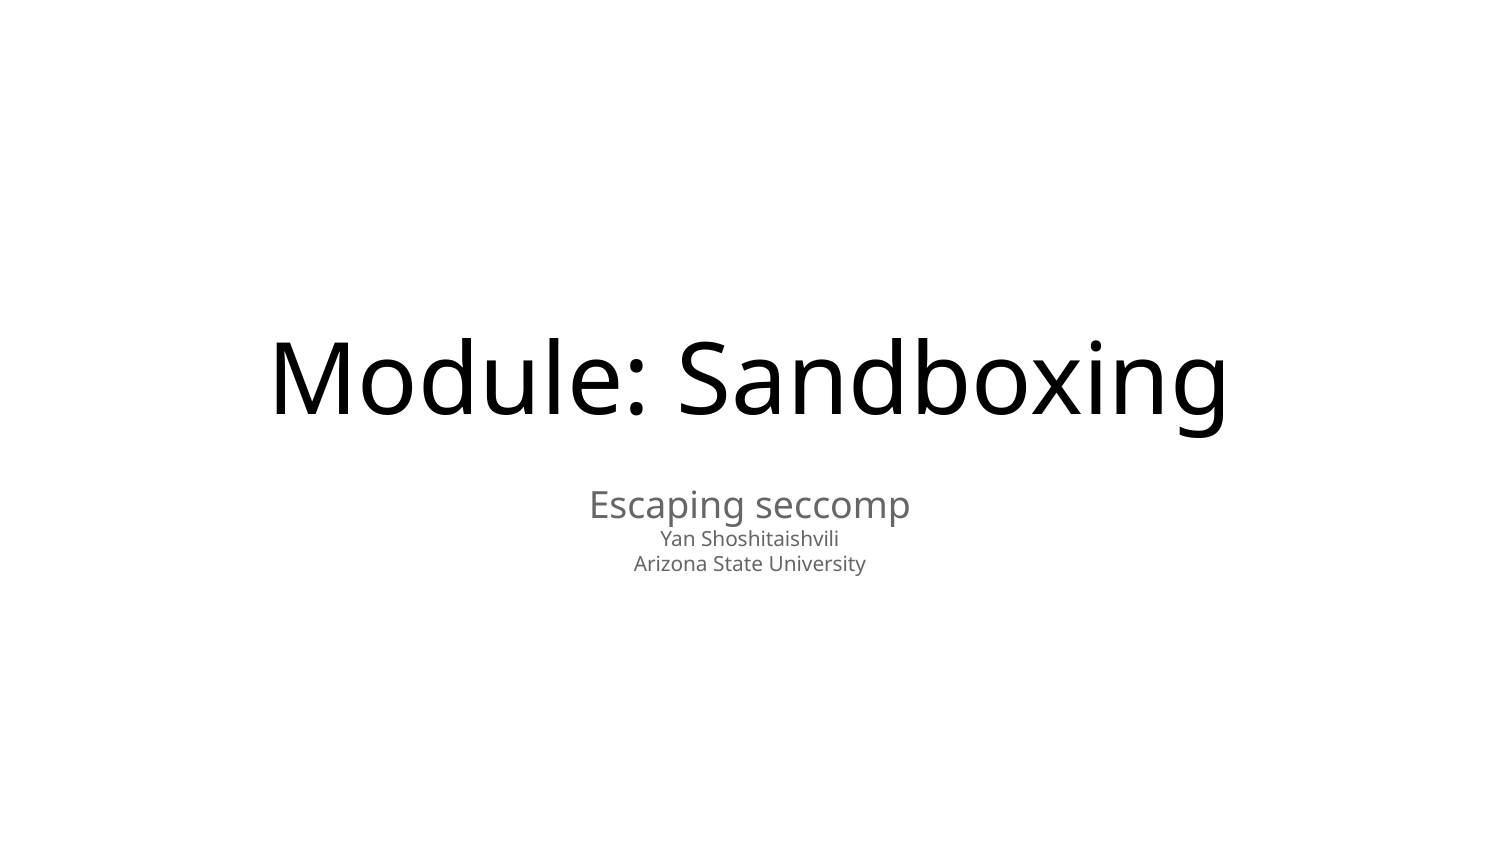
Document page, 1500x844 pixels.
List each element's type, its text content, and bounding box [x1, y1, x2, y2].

subtitle Escaping seccomp Yan Shoshitaishvili Arizona State University [112, 465, 1388, 595]
title Module: Sandboxing [112, 259, 1388, 450]
